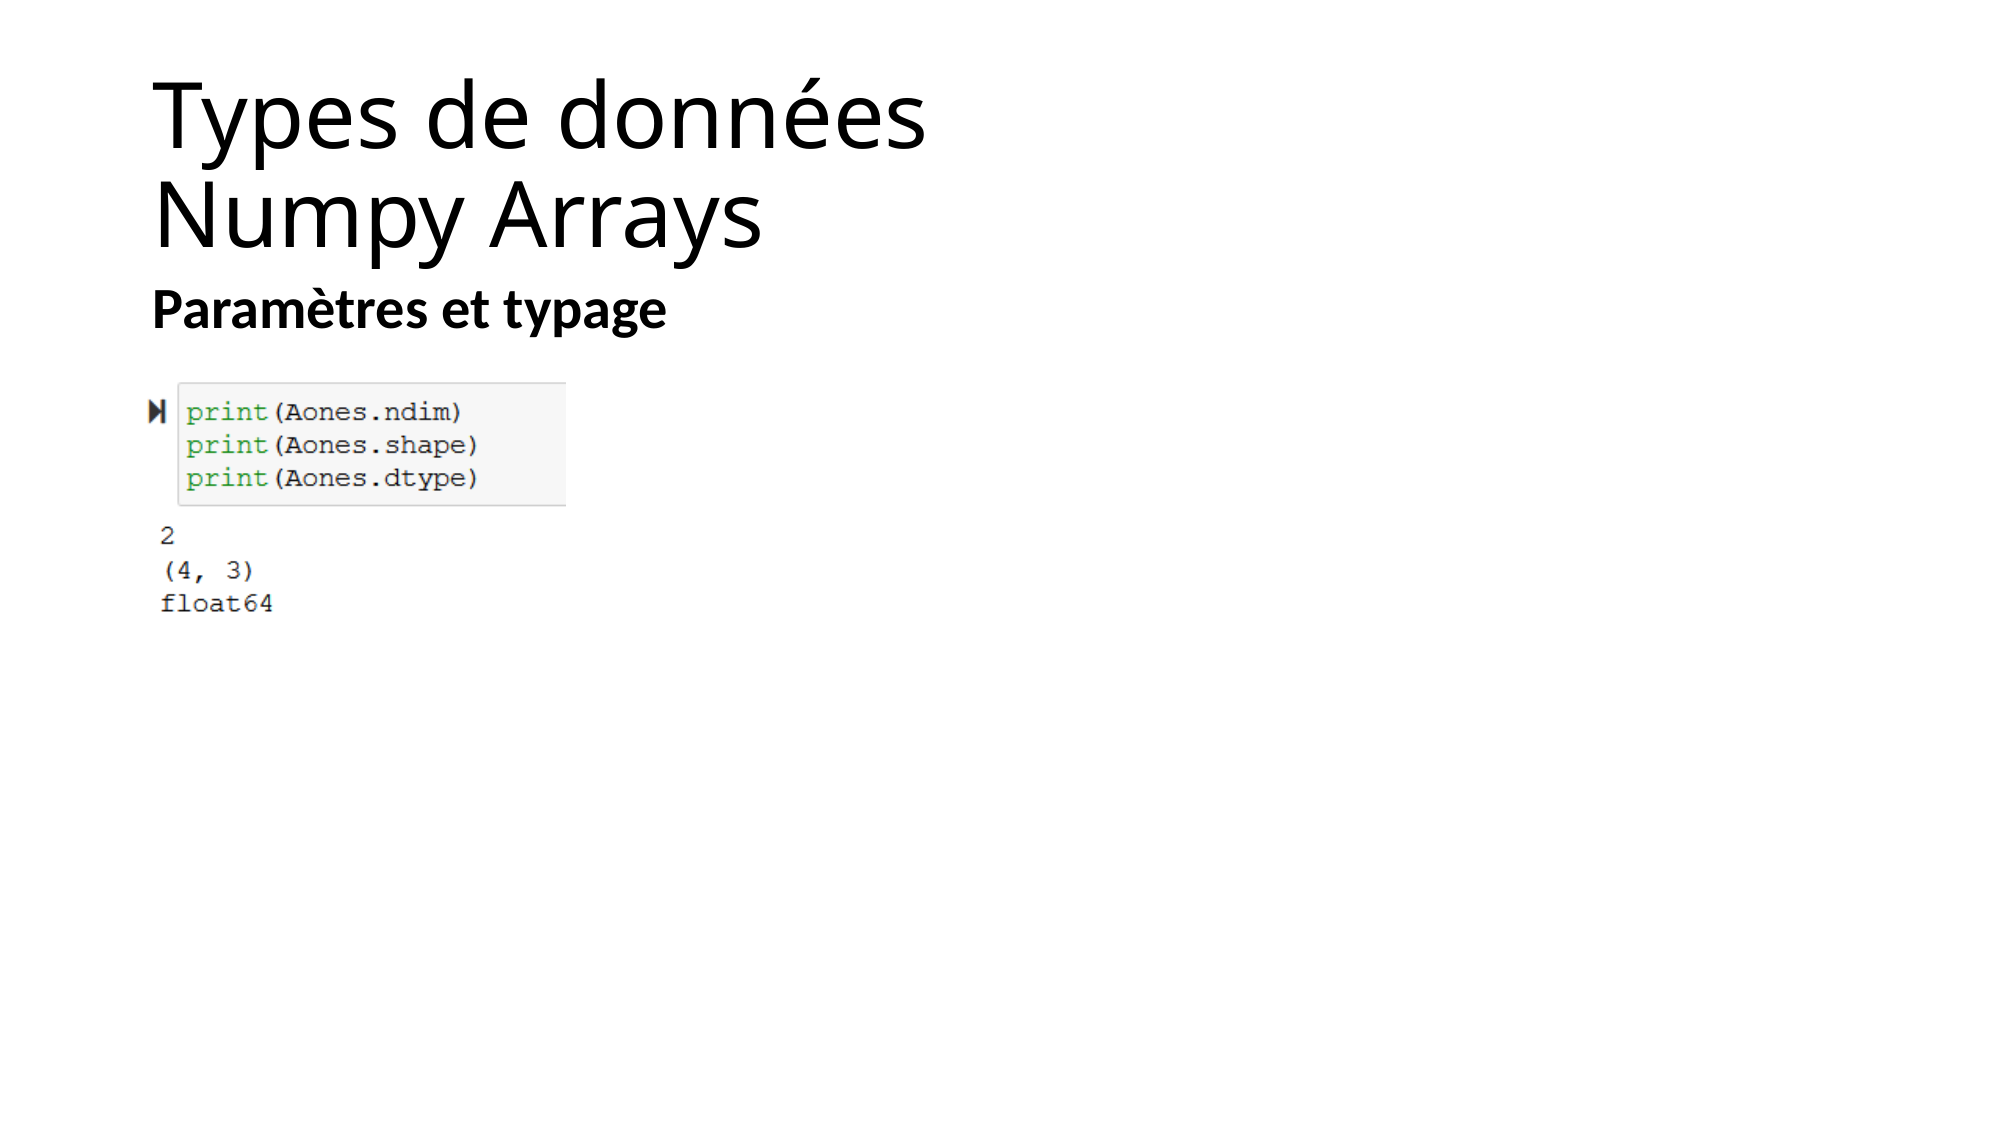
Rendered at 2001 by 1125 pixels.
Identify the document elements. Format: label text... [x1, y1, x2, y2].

list Paramètres et typage [137, 270, 1863, 382]
title Types de données Numpy Arrays [137, 59, 1863, 270]
picture [137, 381, 566, 629]
